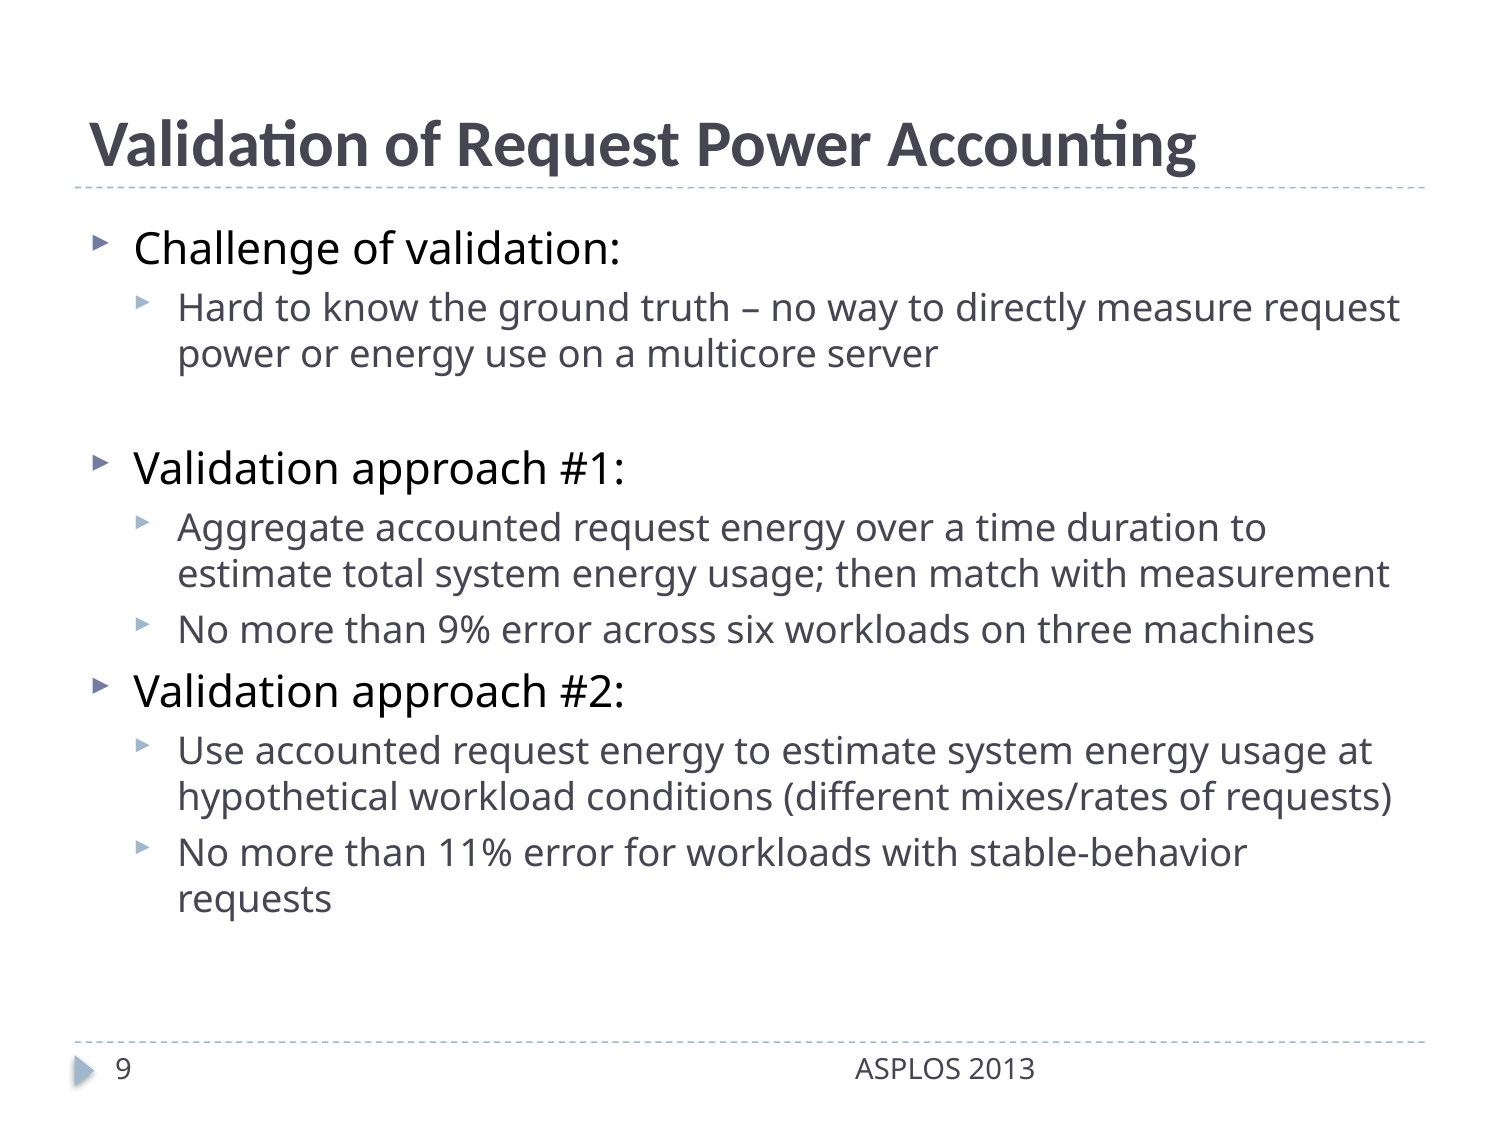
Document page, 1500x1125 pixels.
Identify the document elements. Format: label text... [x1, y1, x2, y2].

slide_number 9 [100, 1042, 426, 1103]
footer ASPLOS 2013 [475, 1042, 1051, 1103]
list Challenge of validation: Hard to know the ground truth – no way to directly measure request power or energy use on a multicore server Validation approach #1: Aggregate accounted request energy over a time duration to estimate total system energy usage; then match with measurement No more than 9% error across six workloads on three machines Validation approach #2: Use accounted request energy to estimate system energy usage at hypothetical workload conditions (different mixes/rates of requests) No more than 11% error for workloads with stable-behavior requests [75, 212, 1425, 1010]
title Validation of Request Power Accounting [75, 24, 1425, 188]
